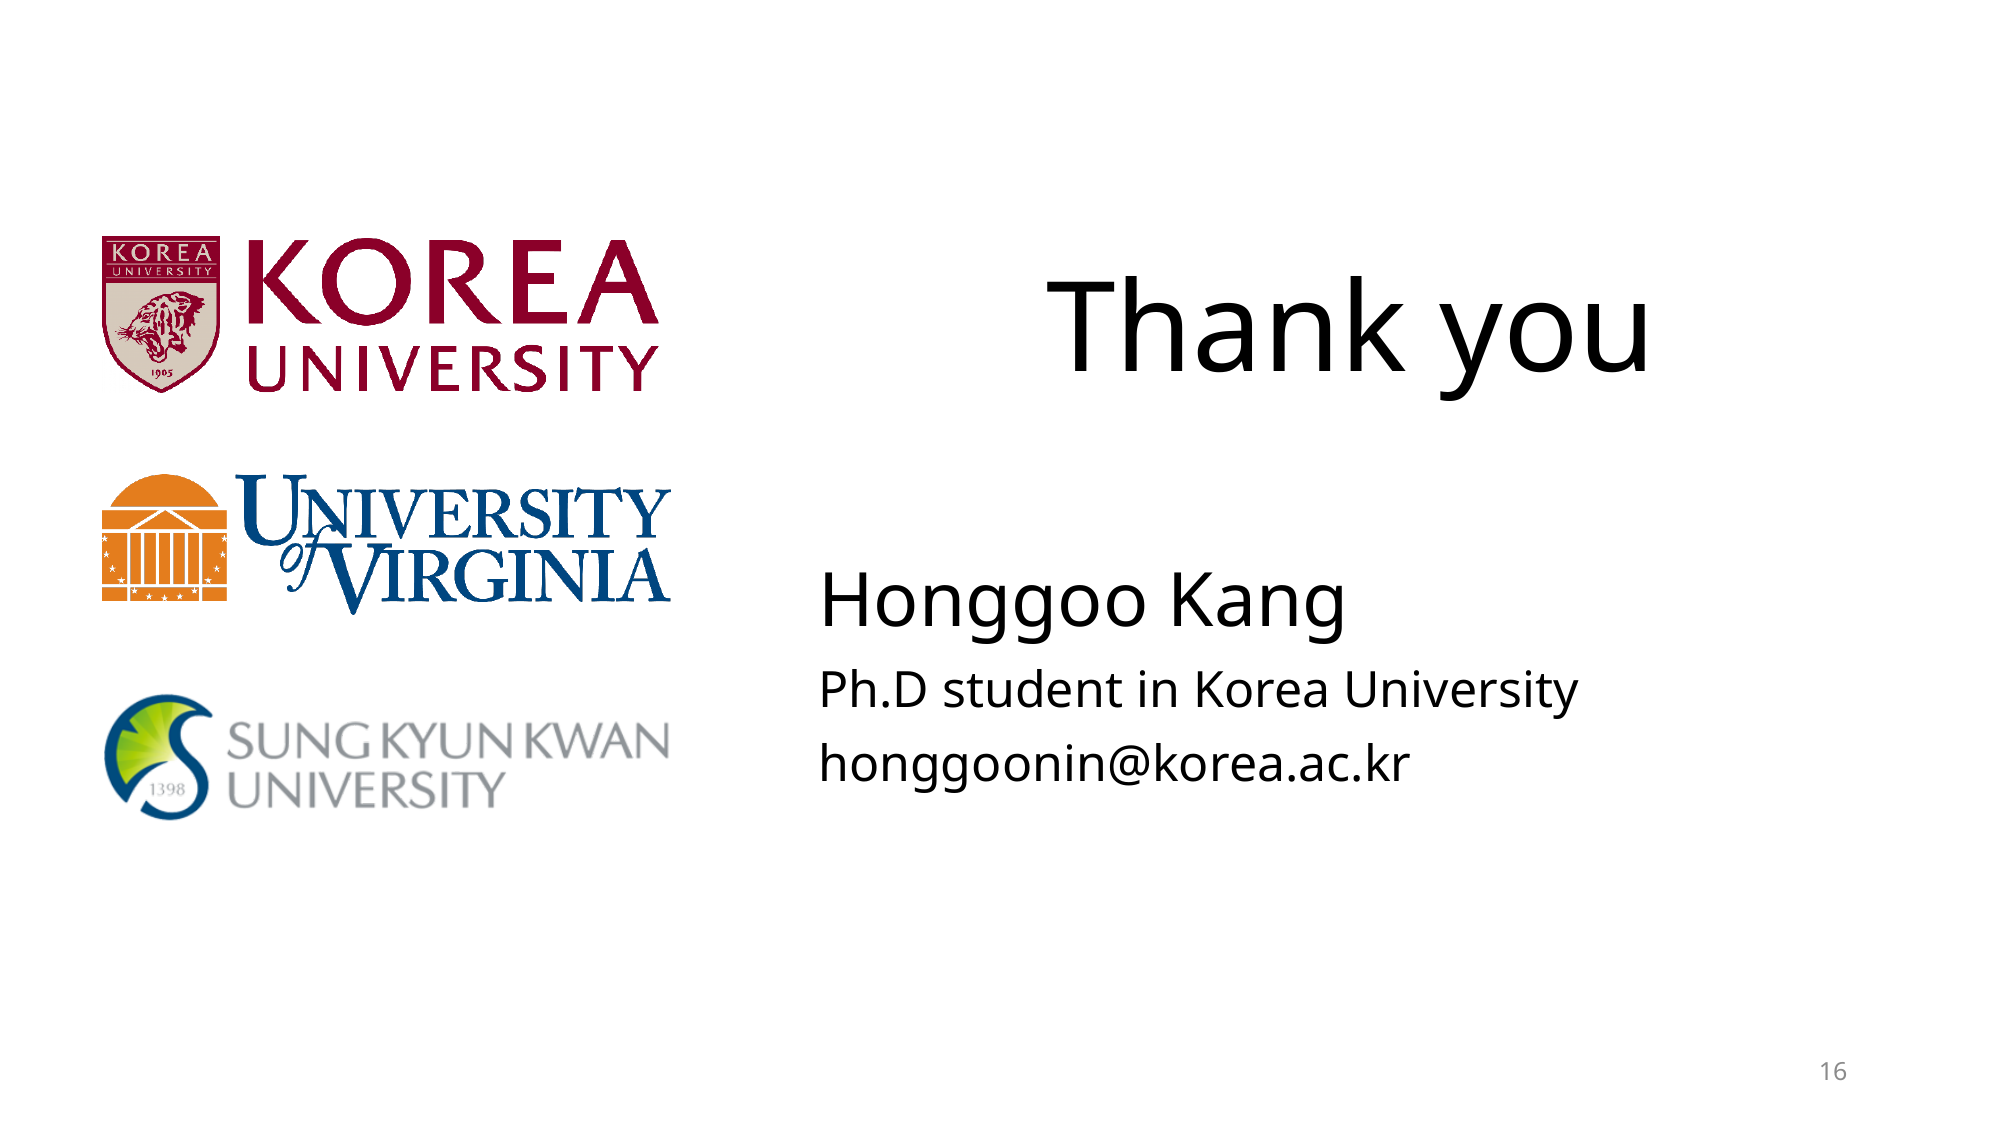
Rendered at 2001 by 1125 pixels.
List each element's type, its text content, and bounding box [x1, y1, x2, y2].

picture [102, 689, 671, 835]
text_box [102, 189, 721, 440]
slide_number 16 [1412, 1042, 1863, 1103]
title Thank you [780, 222, 1923, 440]
picture [102, 474, 671, 615]
list Honggoo Kang Ph.D student in Korea University honggoonin@korea.ac.kr [803, 554, 1713, 916]
